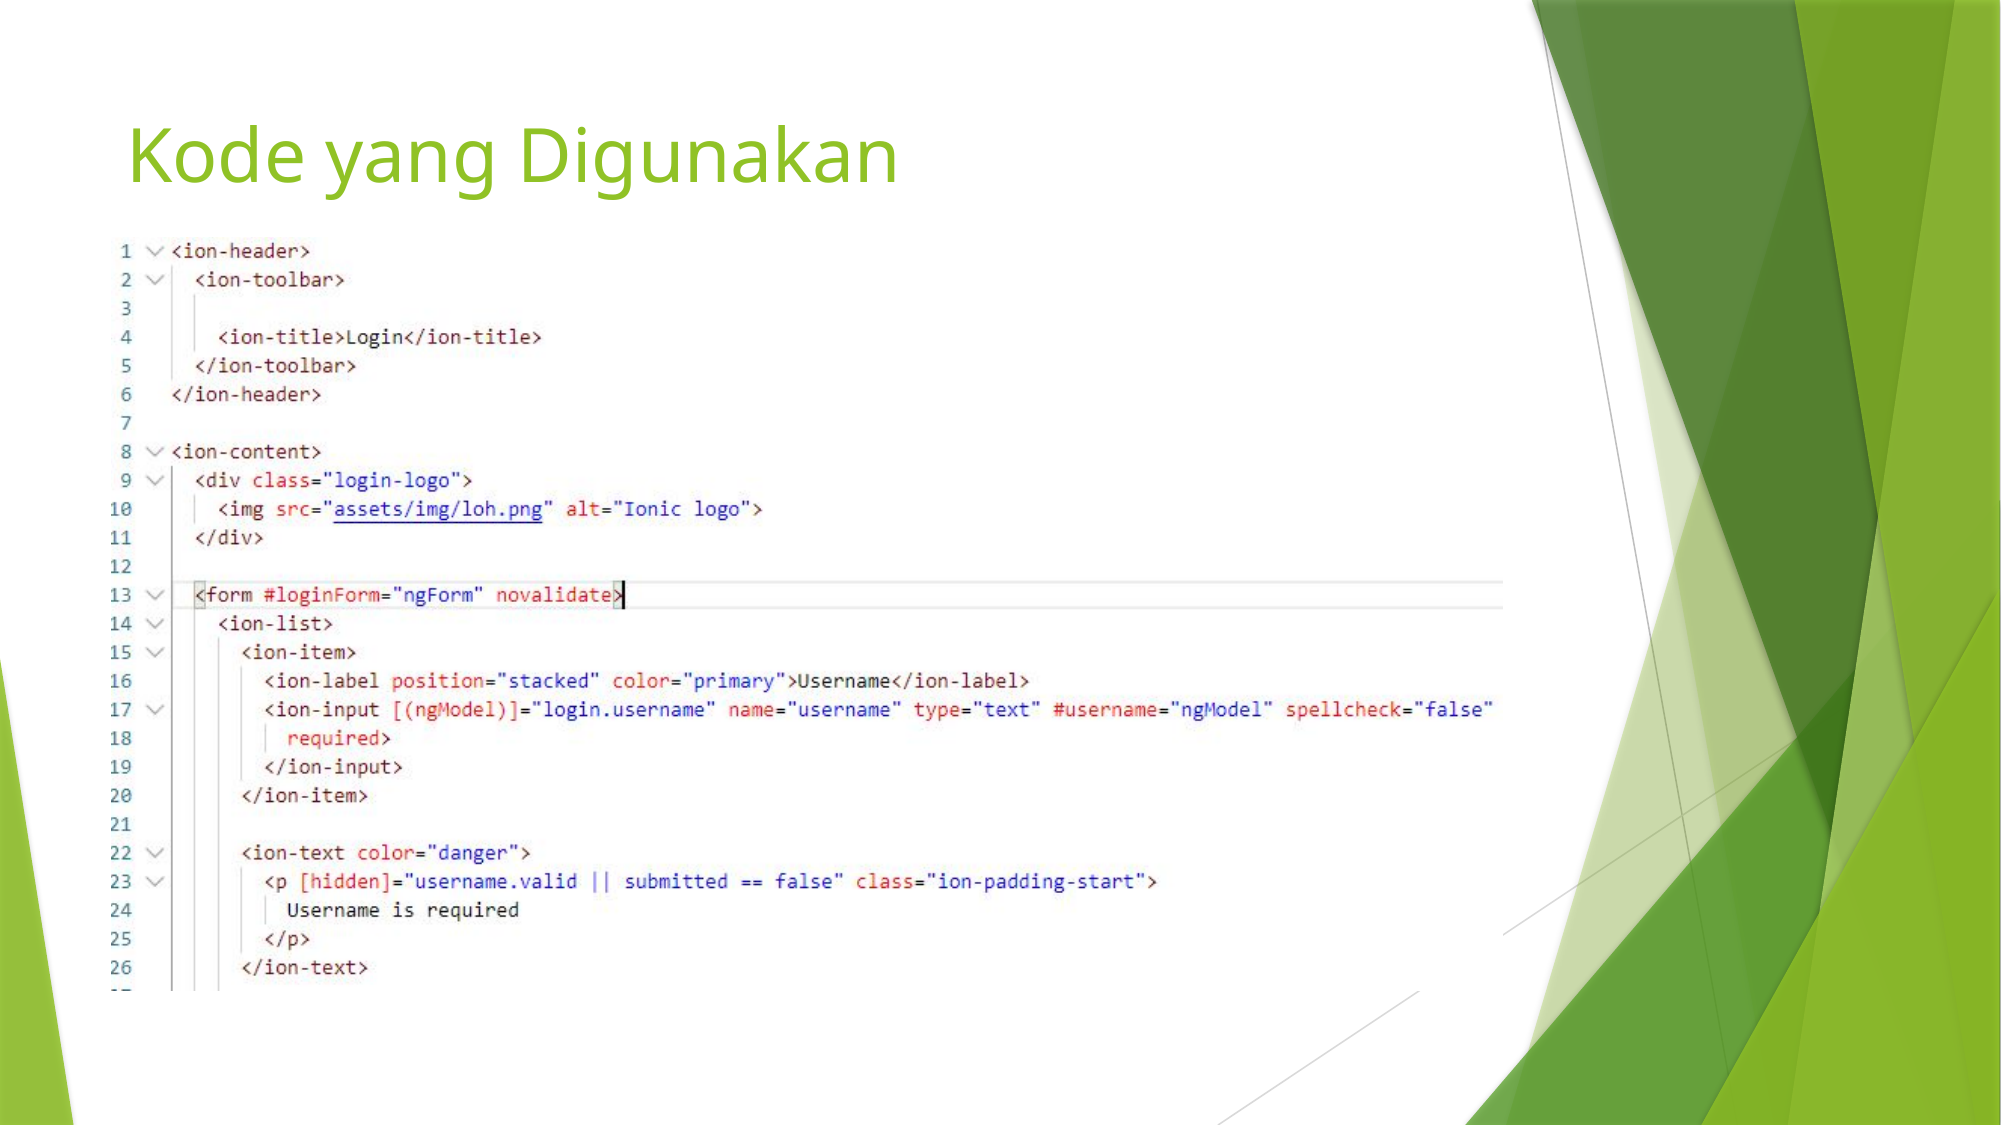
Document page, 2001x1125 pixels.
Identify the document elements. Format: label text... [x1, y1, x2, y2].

picture [110, 236, 1504, 992]
title Kode yang Digunakan [111, 99, 1522, 317]
